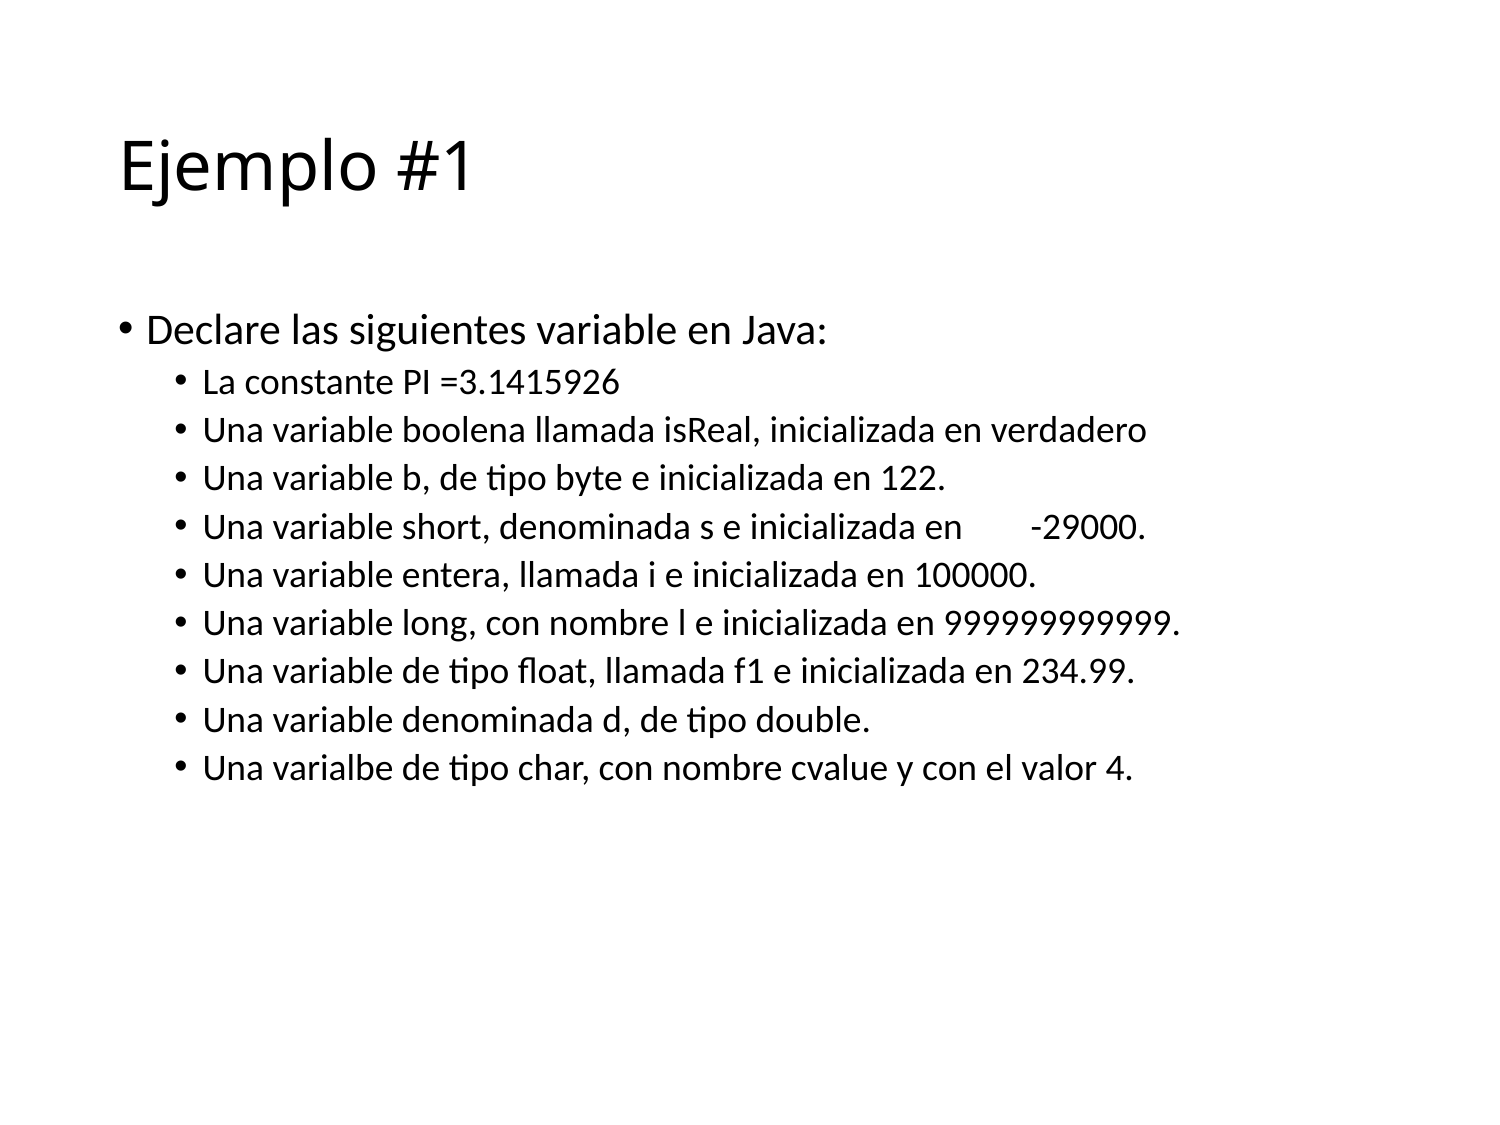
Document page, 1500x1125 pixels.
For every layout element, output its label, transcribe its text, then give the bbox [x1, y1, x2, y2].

title Ejemplo #1 [103, 59, 1397, 278]
list Declare las siguientes variable en Java: La constante PI =3.1415926 Una variable boolena llamada isReal, inicializada en verdadero Una variable b, de tipo byte e inicializada en 122. Una variable short, denominada s e inicializada en -29000. Una variable entera, llamada i e inicializada en 100000. Una variable long, con nombre l e inicializada en 999999999999. Una variable de tipo float, llamada f1 e inicializada en 234.99. Una variable denominada d, de tipo double. Una varialbe de tipo char, con nombre cvalue y con el valor 4. [103, 299, 1397, 1014]
